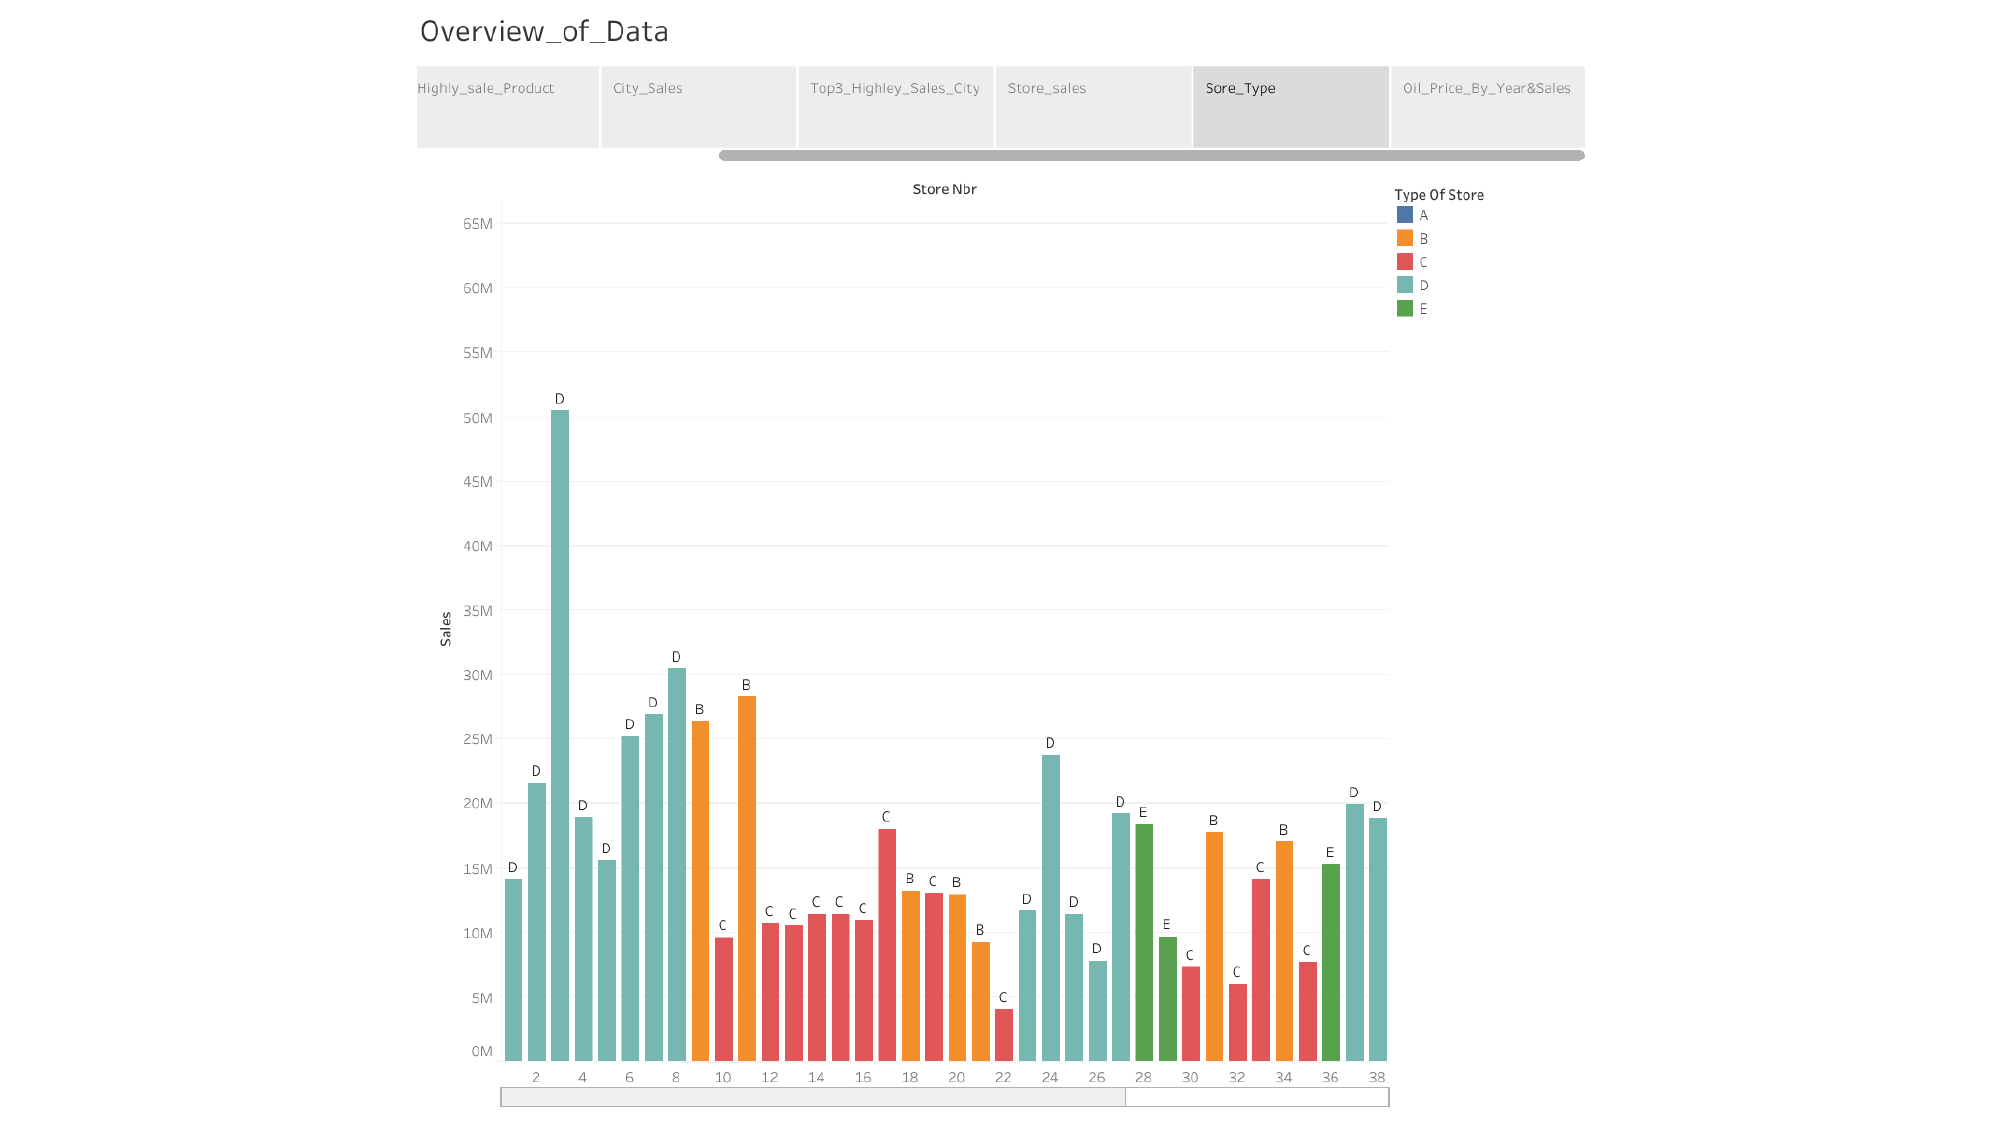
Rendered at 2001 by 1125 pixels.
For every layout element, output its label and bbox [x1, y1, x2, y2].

picture [407, 0, 1593, 1125]
